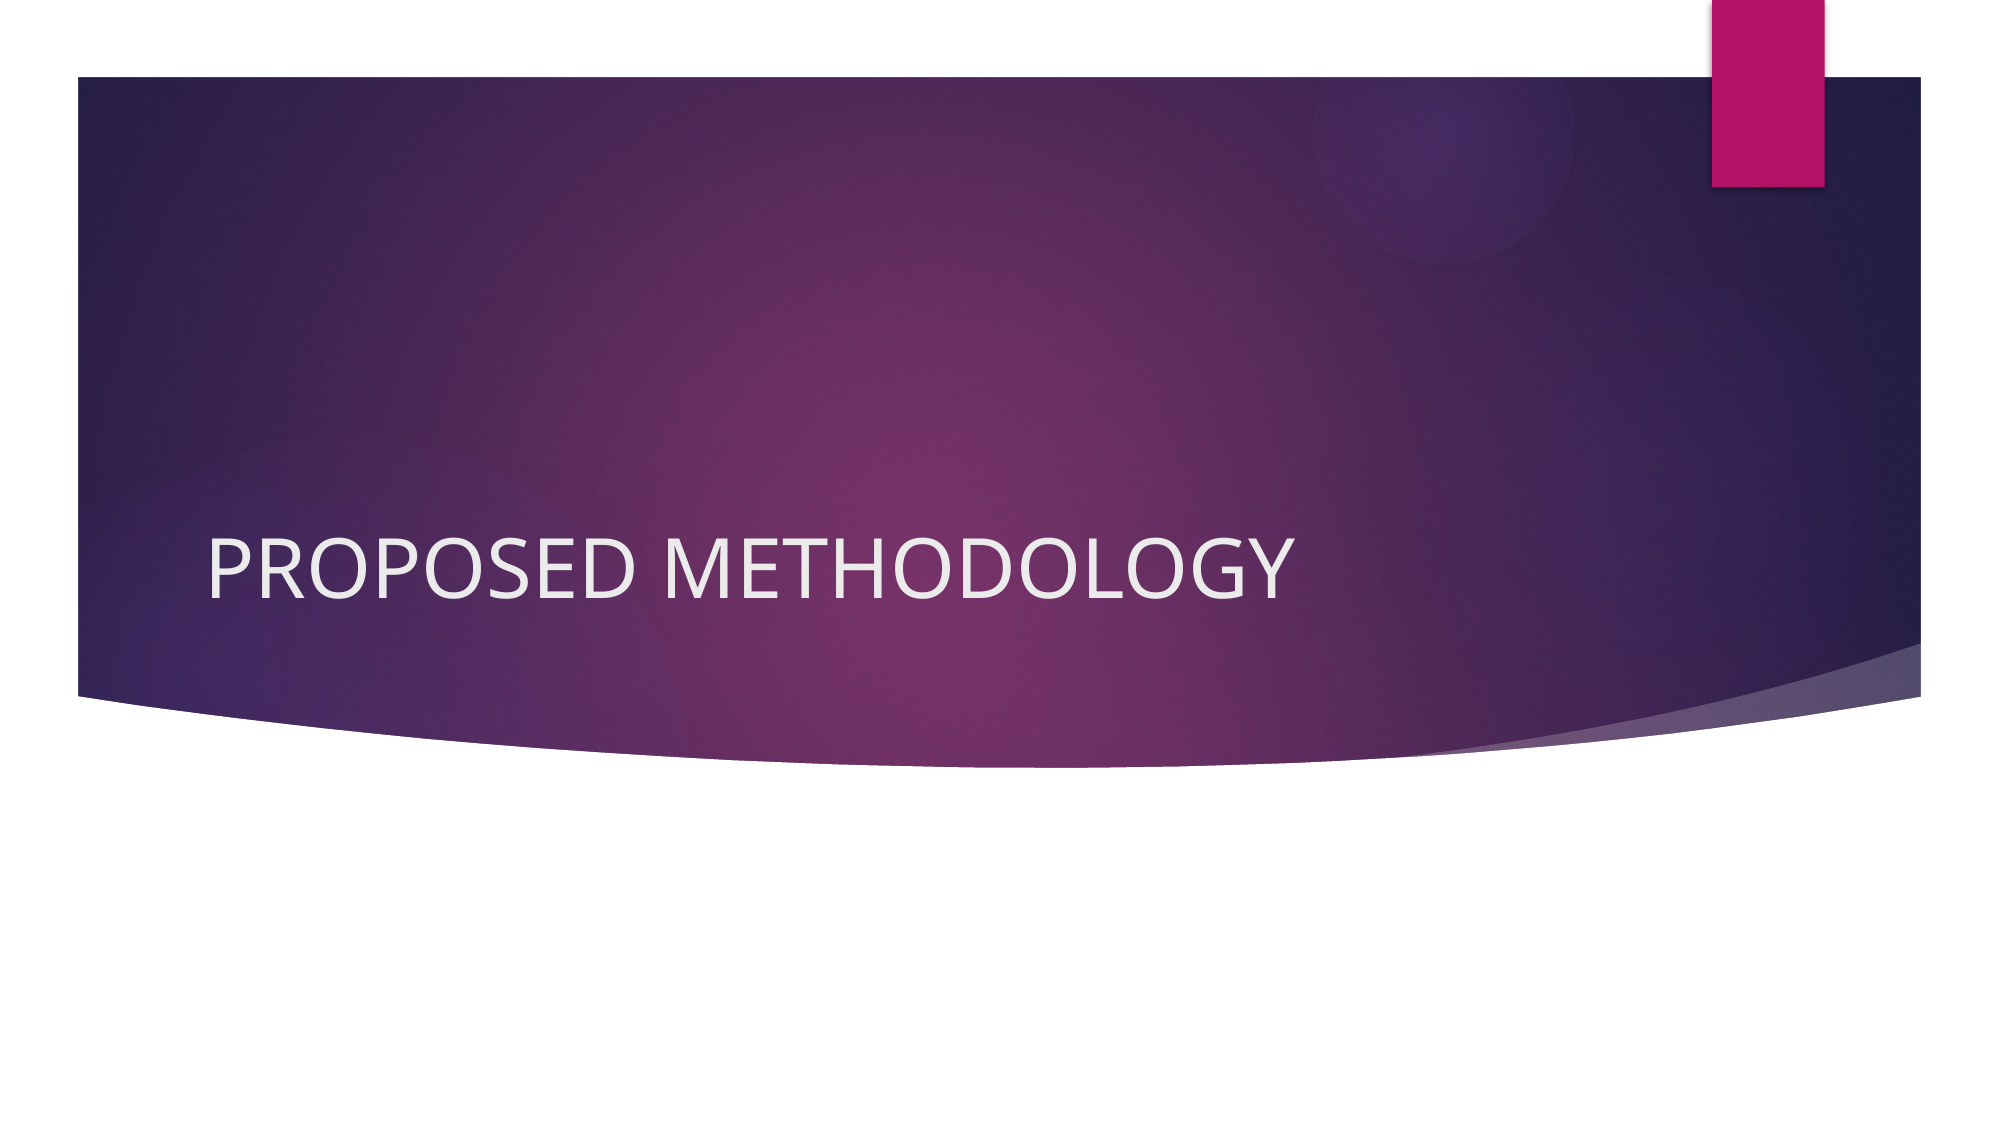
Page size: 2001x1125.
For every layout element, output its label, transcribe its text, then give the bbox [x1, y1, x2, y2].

title PROPOSED METHODOLOGY [189, 323, 1638, 623]
